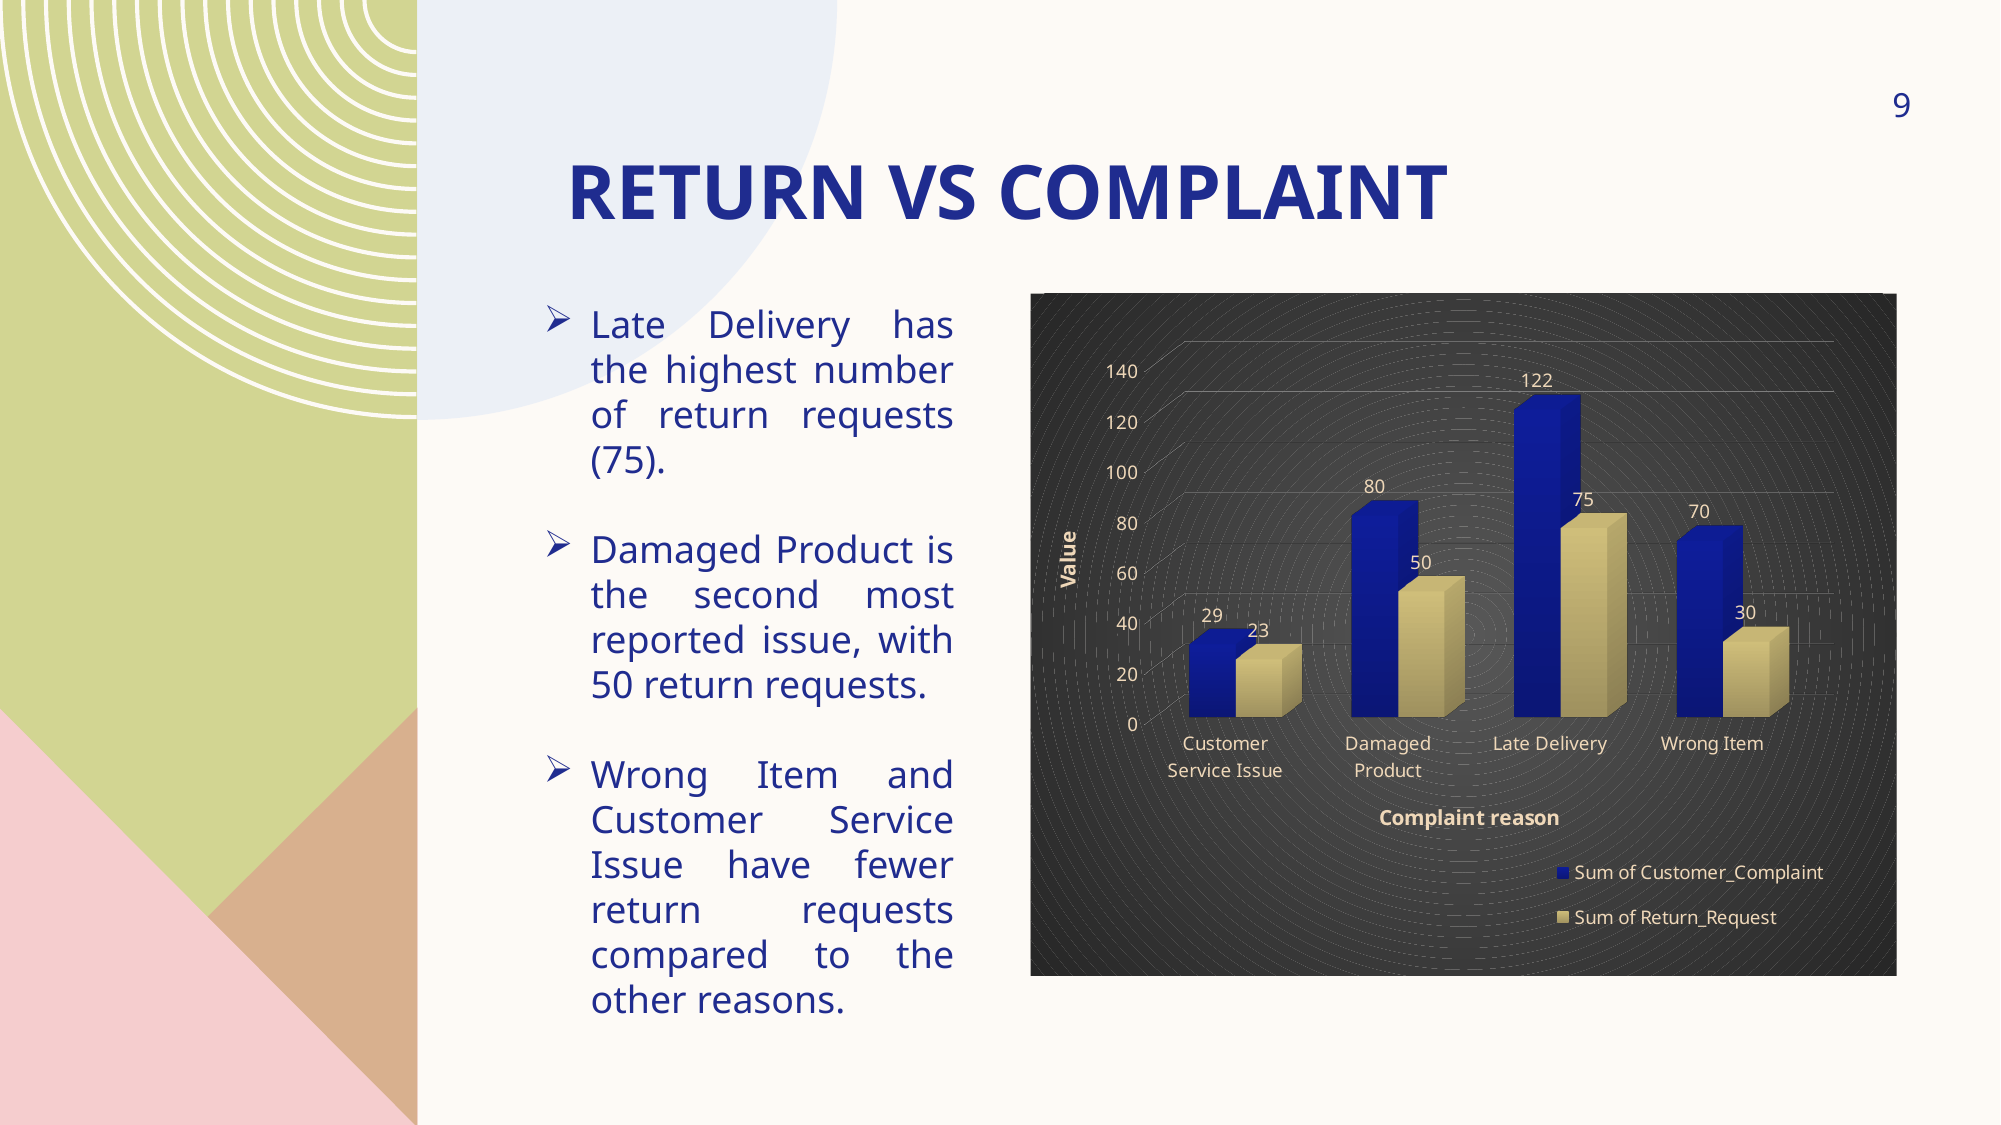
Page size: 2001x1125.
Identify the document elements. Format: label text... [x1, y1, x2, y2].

text_box Late Delivery has the highest number of return requests (75). Damaged Product is the second most reported issue, with 50 return requests. Wrong Item and Customer Service Issue have fewer return requests compared to the other reasons. [529, 293, 970, 1029]
chart [1030, 293, 1897, 976]
title return vs complaint [551, 112, 1859, 235]
slide_number 9 [1736, 67, 1912, 146]
